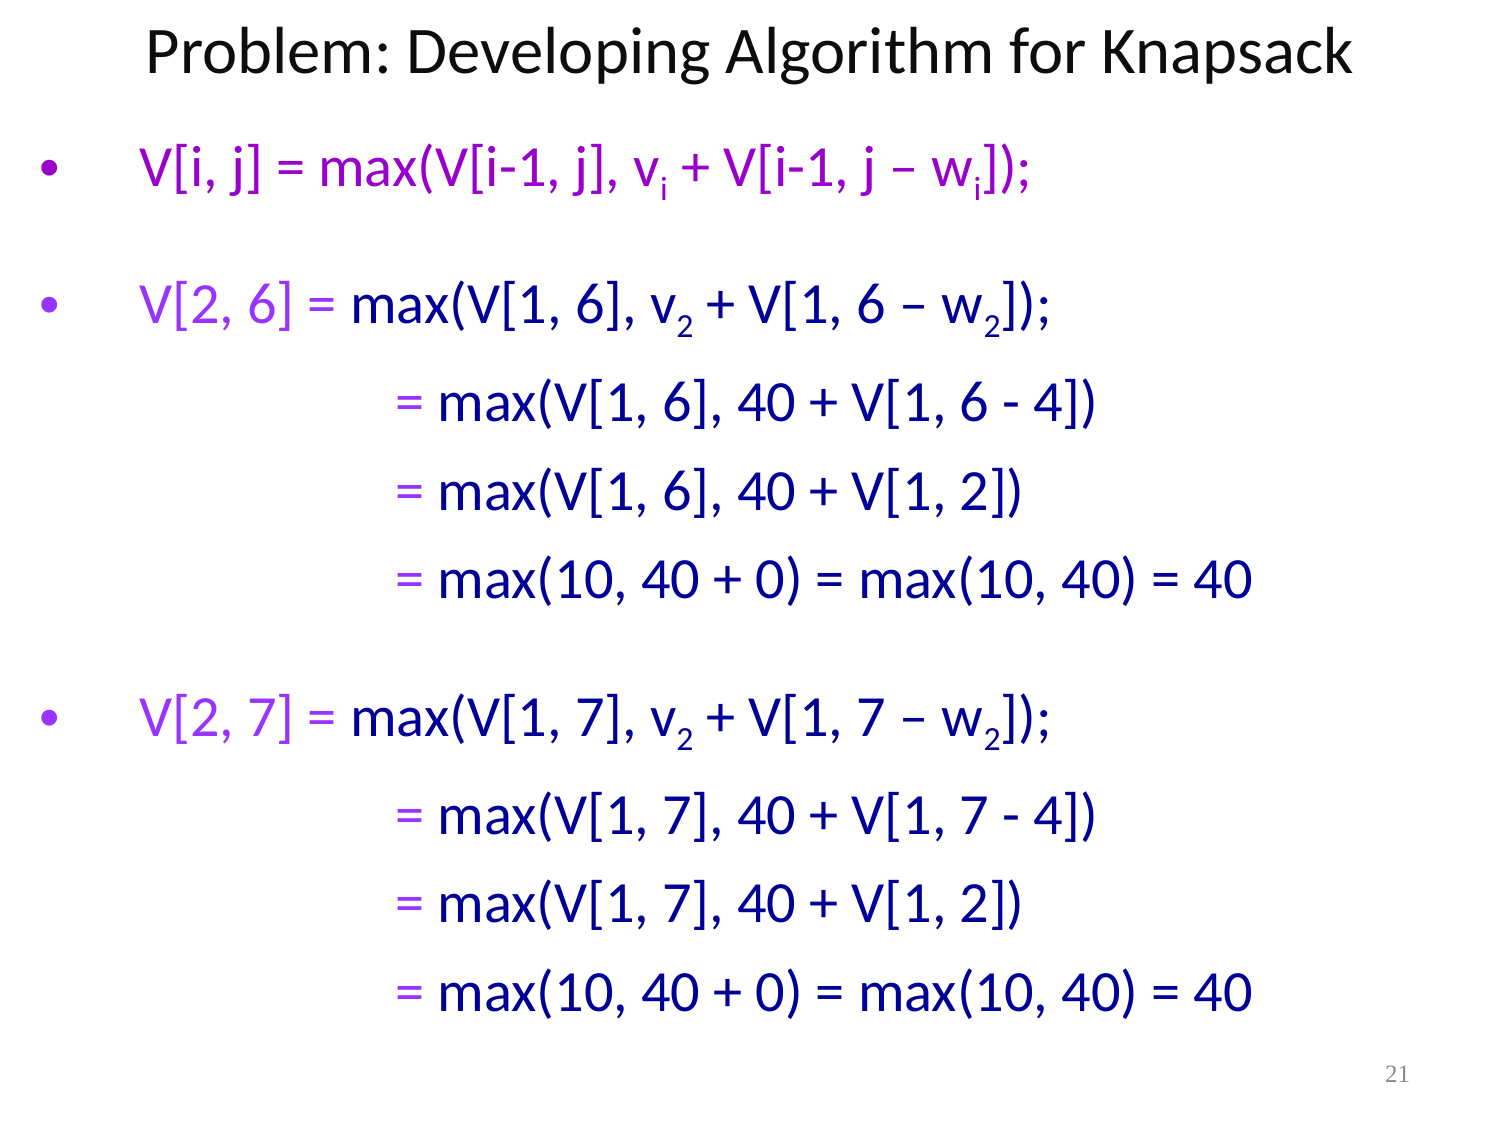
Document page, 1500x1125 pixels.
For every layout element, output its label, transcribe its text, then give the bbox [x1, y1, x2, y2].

text_box V[i, j] = max(V[i-1, j], vi + V[i-1, j – wi]); V[2, 6] = max(V[1, 6], v2 + V[1, 6 – w2]); = max(V[1, 6], 40 + V[1, 6 - 4]) = max(V[1, 6], 40 + V[1, 2]) = max(10, 40 + 0) = max(10, 40) = 40 V[2, 7] = max(V[1, 7], v2 + V[1, 7 – w2]); = max(V[1, 7], 40 + V[1, 7 - 4]) = max(V[1, 7], 40 + V[1, 2]) = max(10, 40 + 0) = max(10, 40) = 40 [24, 112, 1438, 1050]
slide_number 21 [1074, 1050, 1425, 1103]
text_box Problem: Developing Algorithm for Knapsack [12, 0, 1488, 101]
